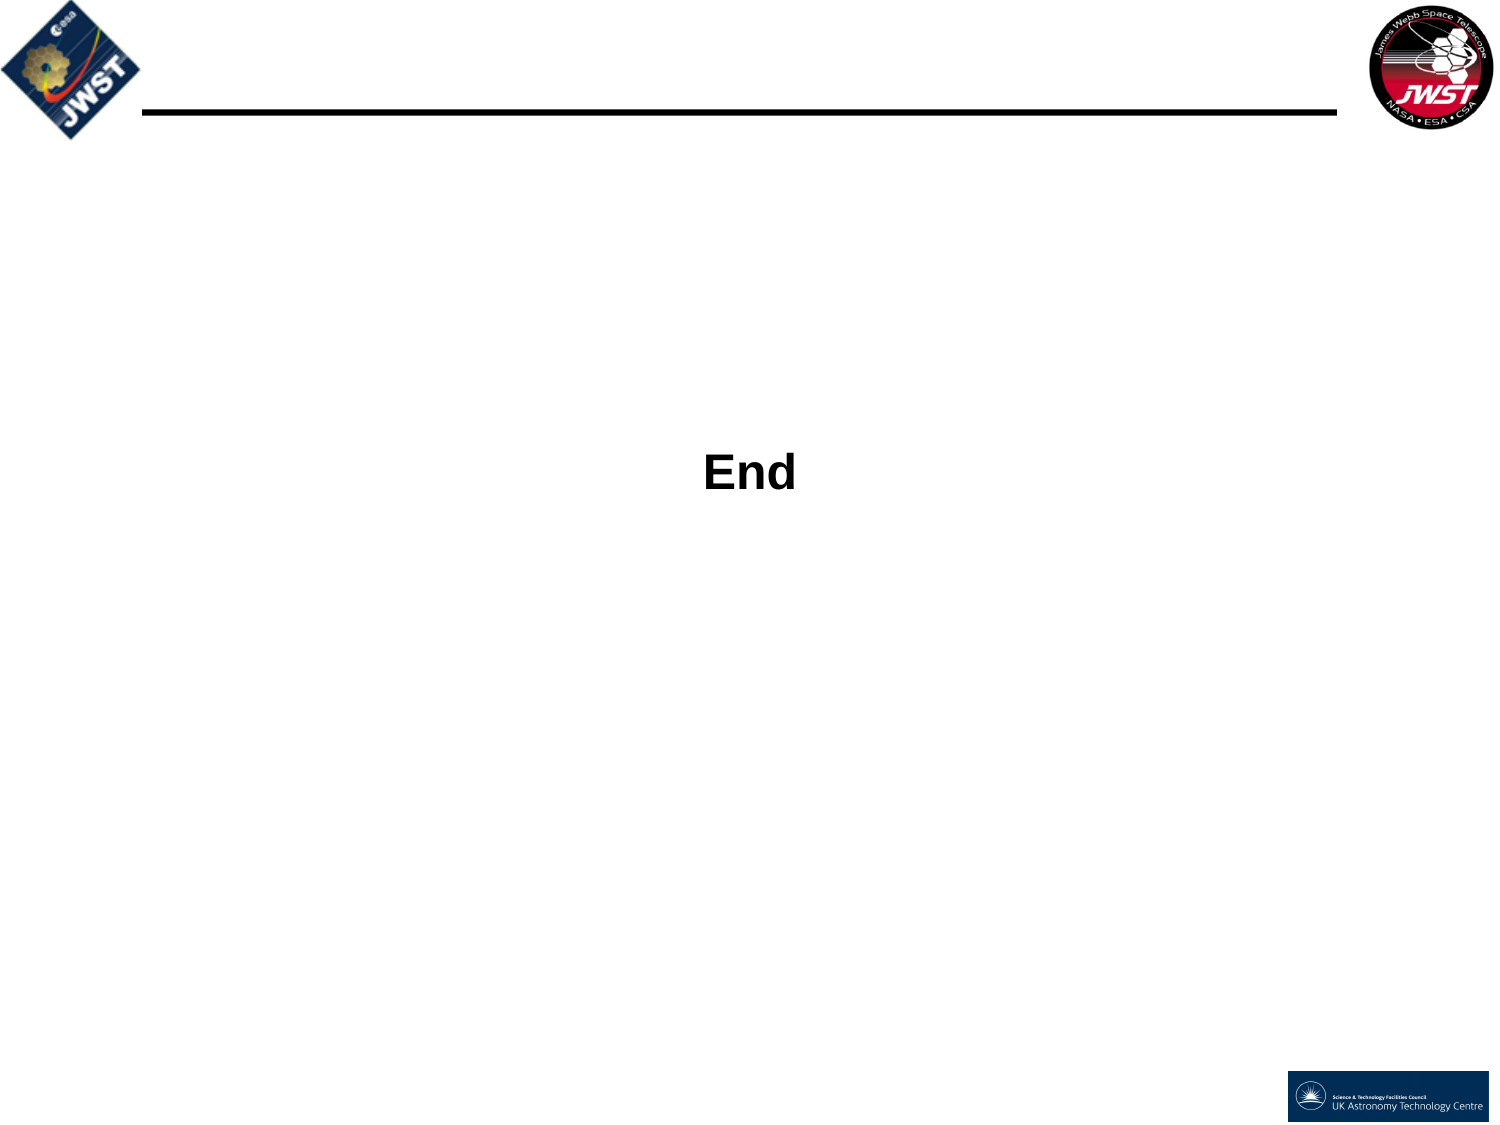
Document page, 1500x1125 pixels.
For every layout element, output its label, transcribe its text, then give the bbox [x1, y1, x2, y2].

picture [1365, 2, 1496, 133]
picture [0, 0, 142, 141]
picture [1288, 1071, 1489, 1122]
title End [112, 349, 1388, 591]
